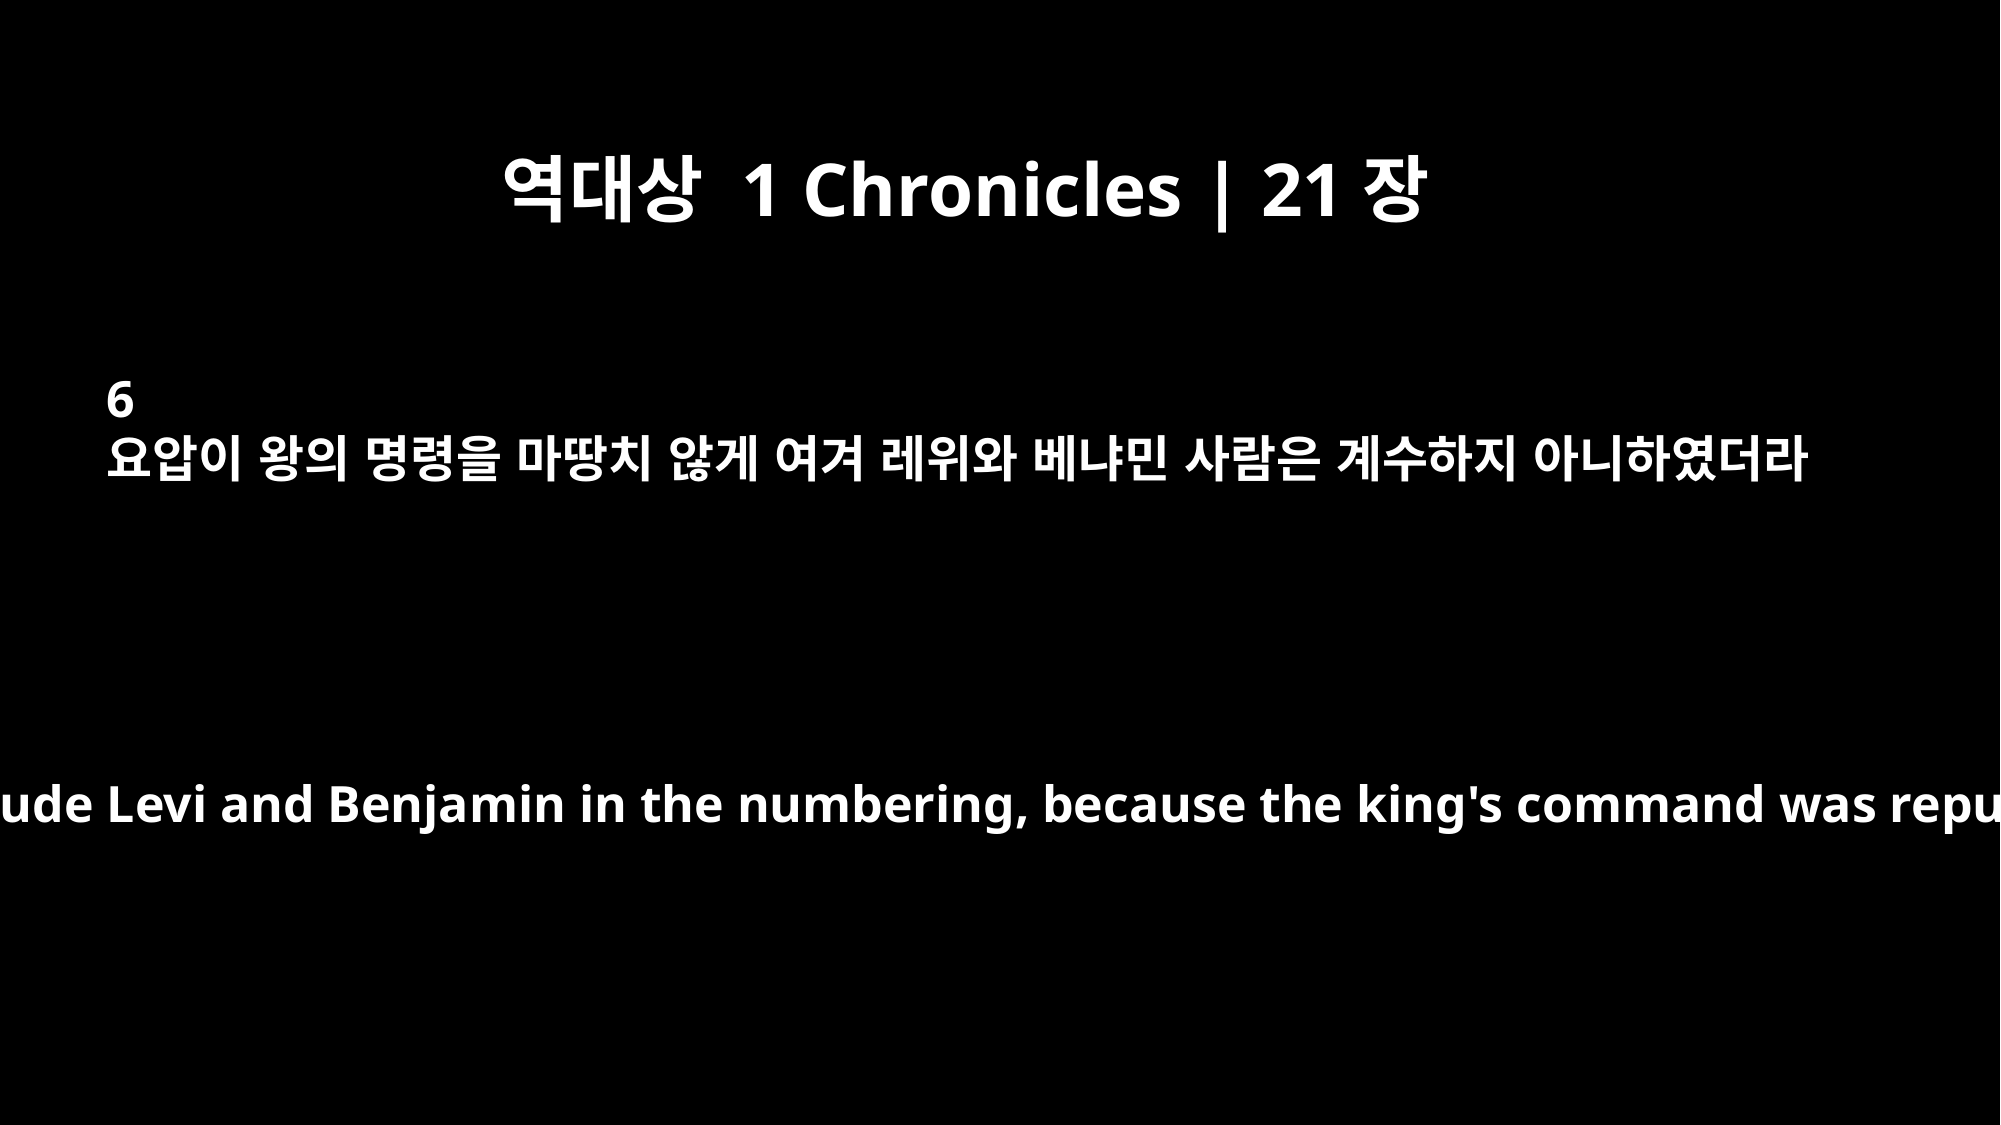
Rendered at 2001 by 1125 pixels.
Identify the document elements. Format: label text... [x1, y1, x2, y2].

text_box But Joab did not include Levi and Benjamin in the numbering, because the king's command was repulsive to him. [0, 764, 2000, 840]
text_box 6 요압이 왕의 명령을 마땅치 않게 여겨 레위와 베냐민 사람은 계수하지 아니하였더라 [91, 359, 1826, 495]
text_box 역대상 1 Chronicles | 21장 [487, 136, 1445, 239]
